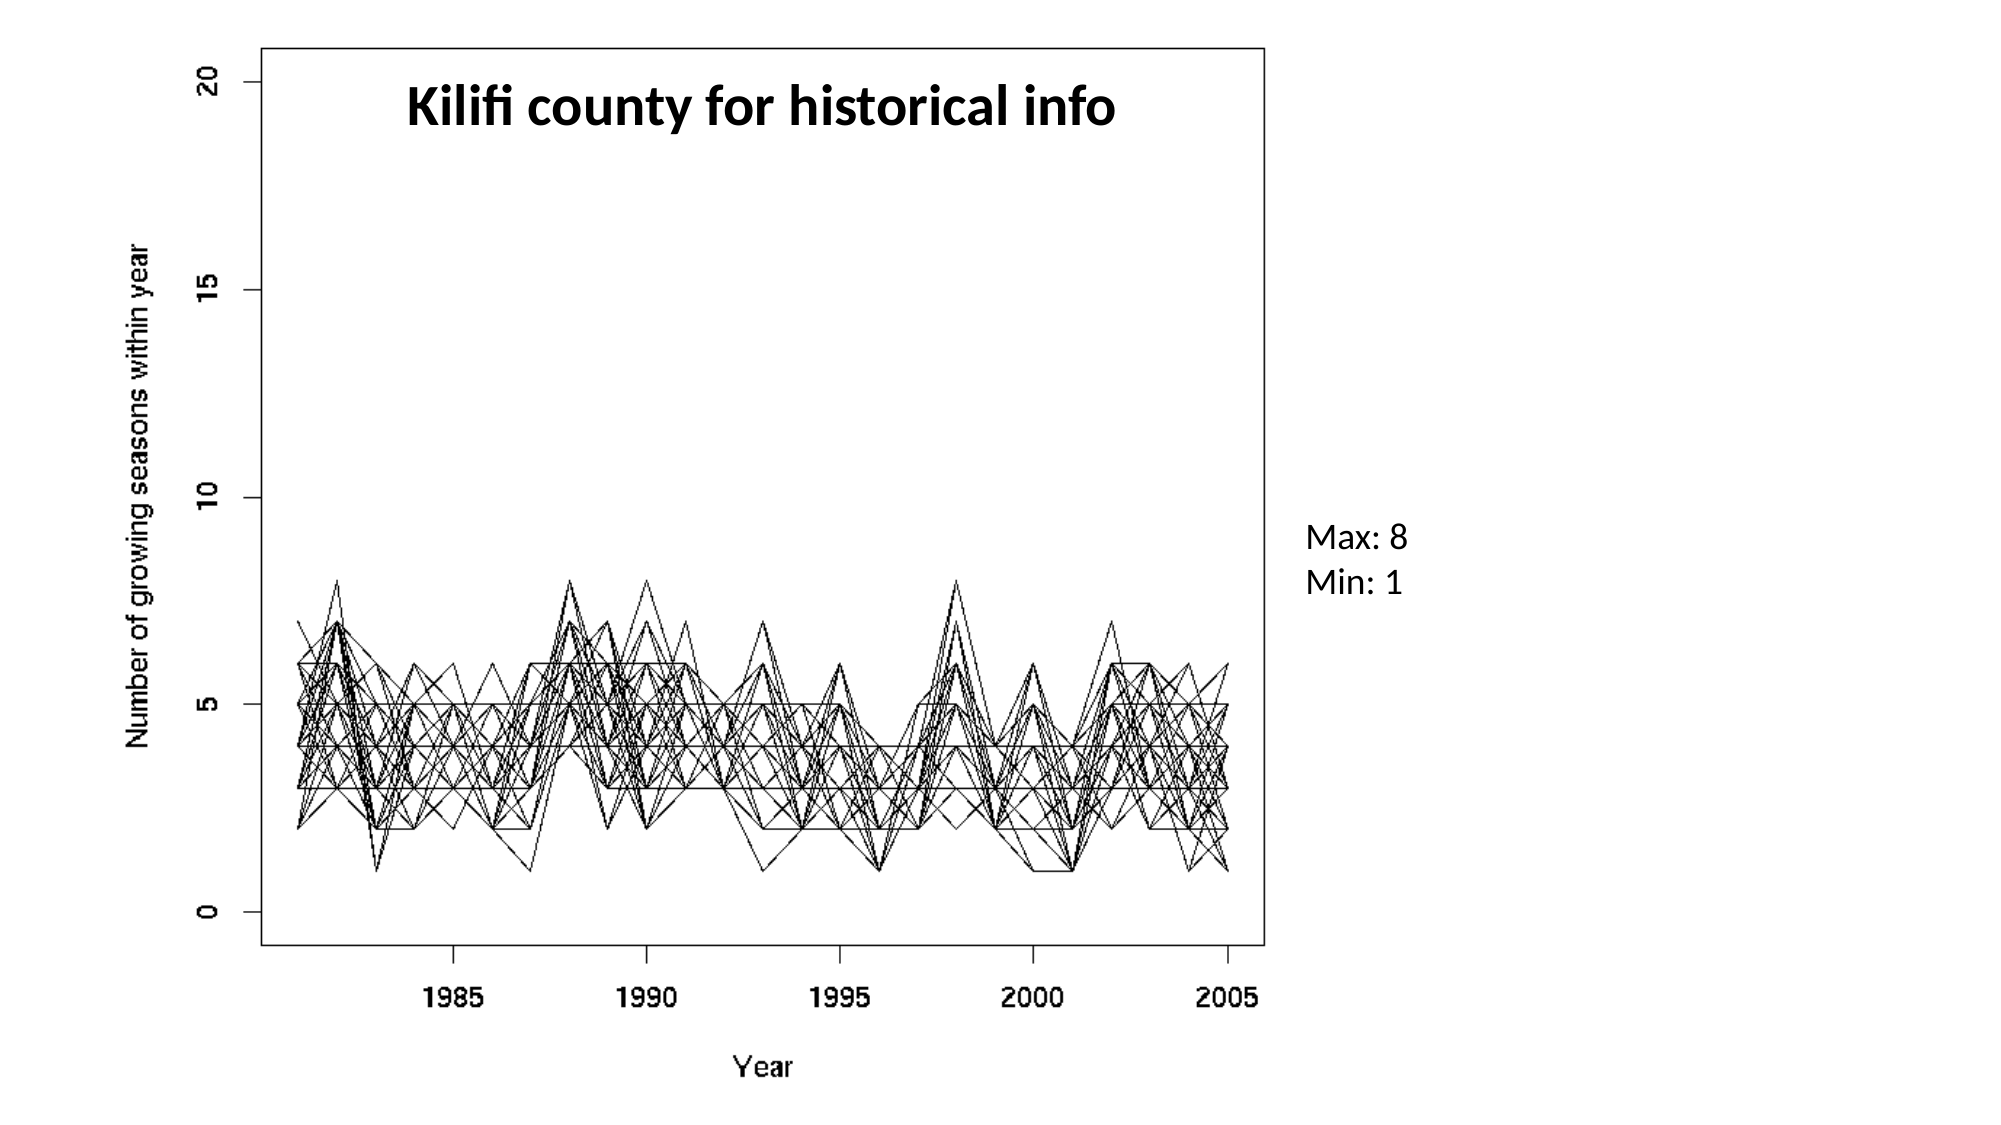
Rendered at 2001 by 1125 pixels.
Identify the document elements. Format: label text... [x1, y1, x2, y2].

picture [120, 32, 1290, 1083]
text_box Max: 8 Min: 1 [1290, 504, 1424, 610]
